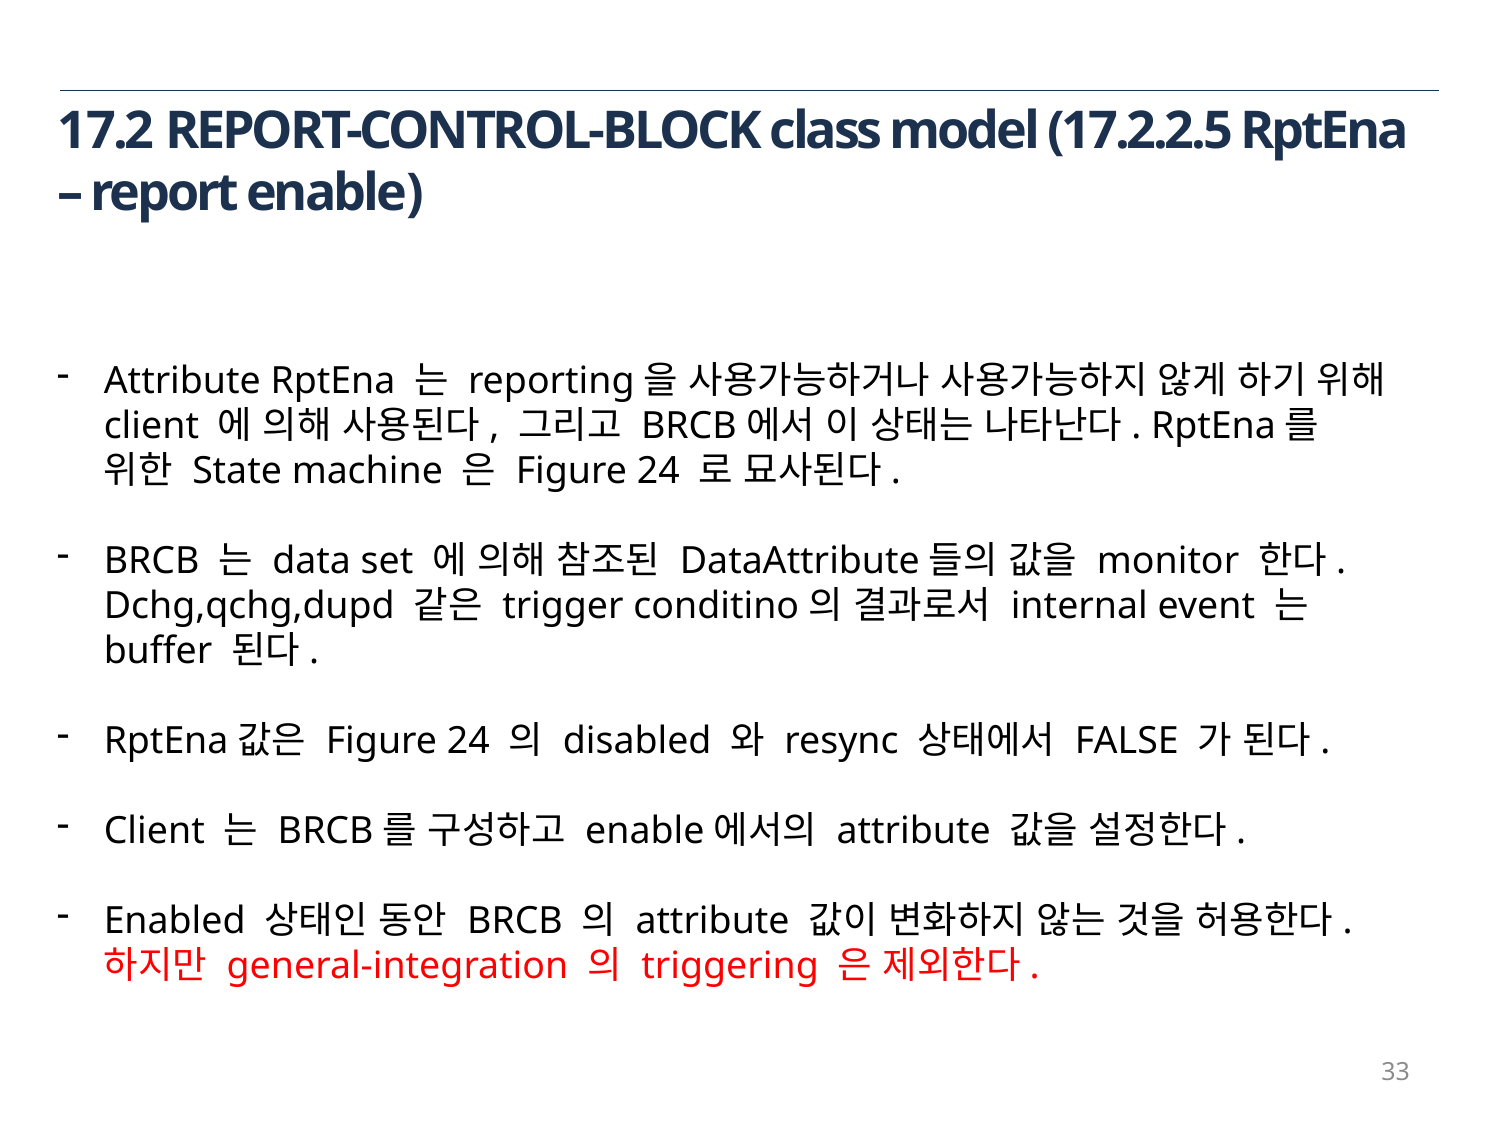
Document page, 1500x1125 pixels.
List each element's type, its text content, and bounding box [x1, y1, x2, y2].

text_box Attribute RptEna 는 reporting을 사용가능하거나 사용가능하지 않게 하기 위해 client 에 의해 사용된다, 그리고 BRCB에서 이 상태는 나타난다. RptEna를 위한 State machine 은 Figure 24 로 묘사된다. BRCB 는 data set 에 의해 참조된 DataAttribute들의 값을 monitor 한다. Dchg,qchg,dupd 같은 trigger conditino의 결과로서 internal event 는 buffer 된다. RptEna값은 Figure 24 의 disabled 와 resync 상태에서 FALSE 가 된다. Client 는 BRCB를 구성하고 enable에서의 attribute 값을 설정한다. Enabled 상태인 동안 BRCB 의 attribute 값이 변화하지 않는 것을 허용한다. 하지만 general-integration 의 triggering 은 제외한다. [42, 348, 1408, 994]
slide_number 33 [1074, 1042, 1425, 1103]
text_box 17.2 REPORT-CONTROL-BLOCK class model (17.2.2.5 RptEna – report enable) [42, 89, 1425, 228]
